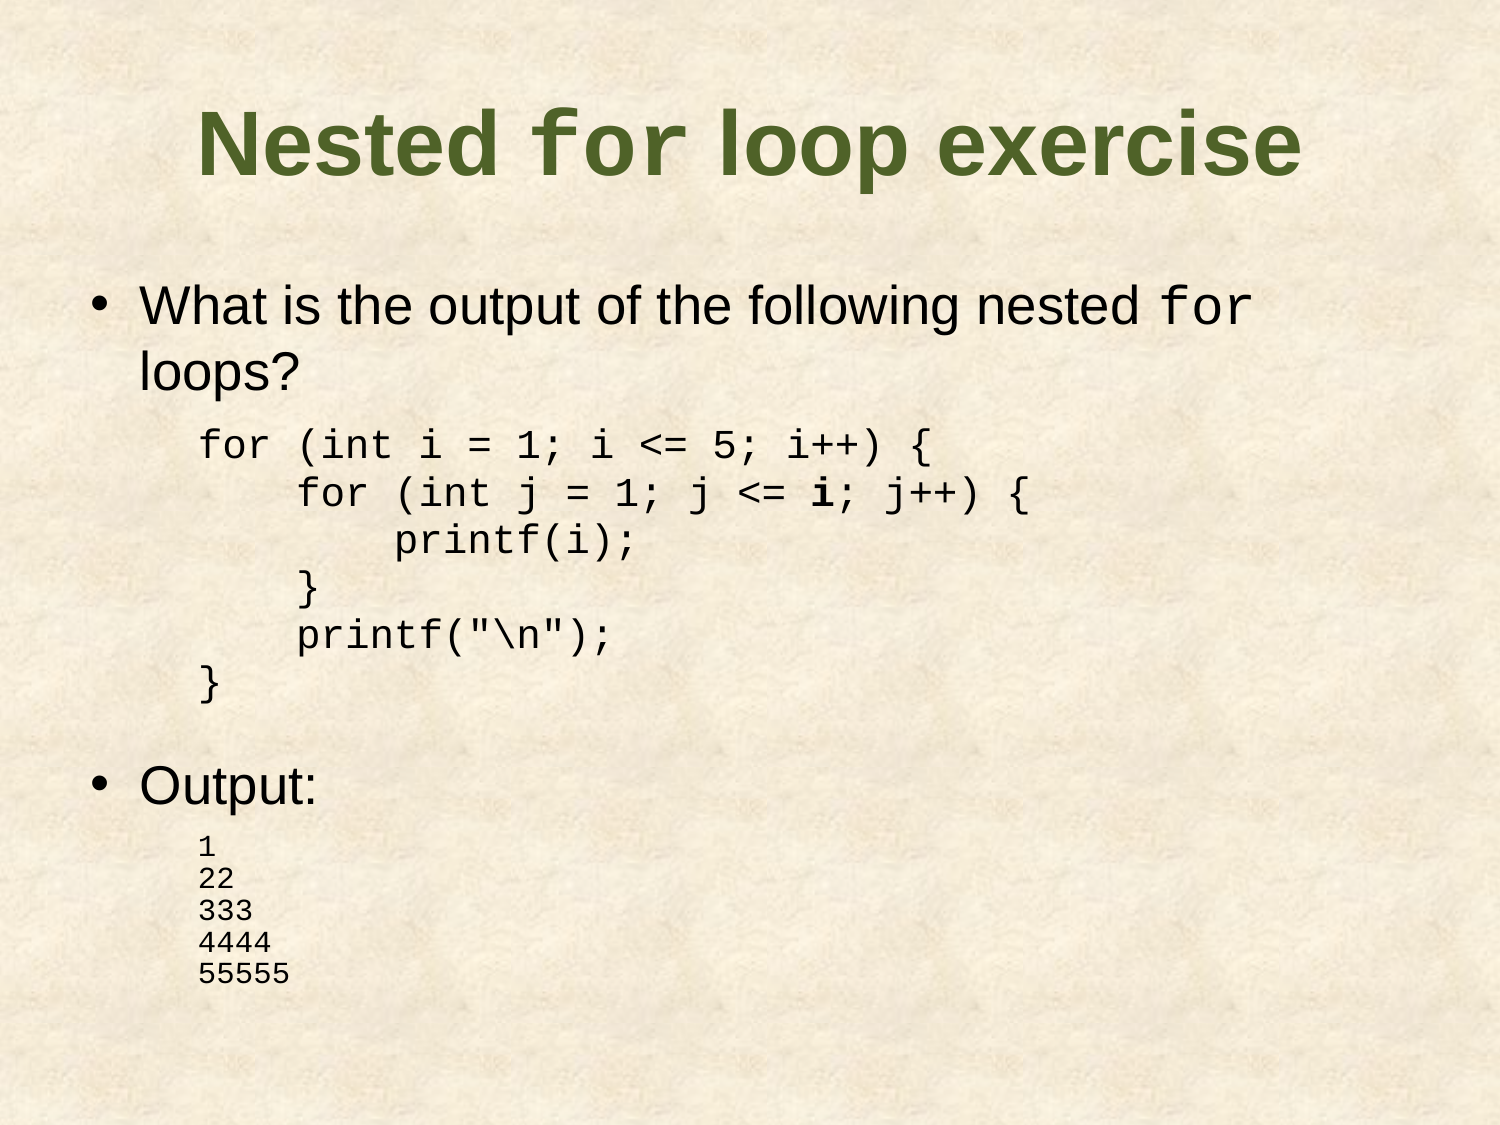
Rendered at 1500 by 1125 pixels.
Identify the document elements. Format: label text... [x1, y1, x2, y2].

list What is the output of the following nested for loops? for (int i = 1; i <= 5; i++) { for (int j = 1; j <= i; j++) { printf(i); } printf("\n"); } Output: 1 22 333 4444 55555 [75, 262, 1425, 1005]
title Nested for loop exercise [75, 45, 1425, 233]
